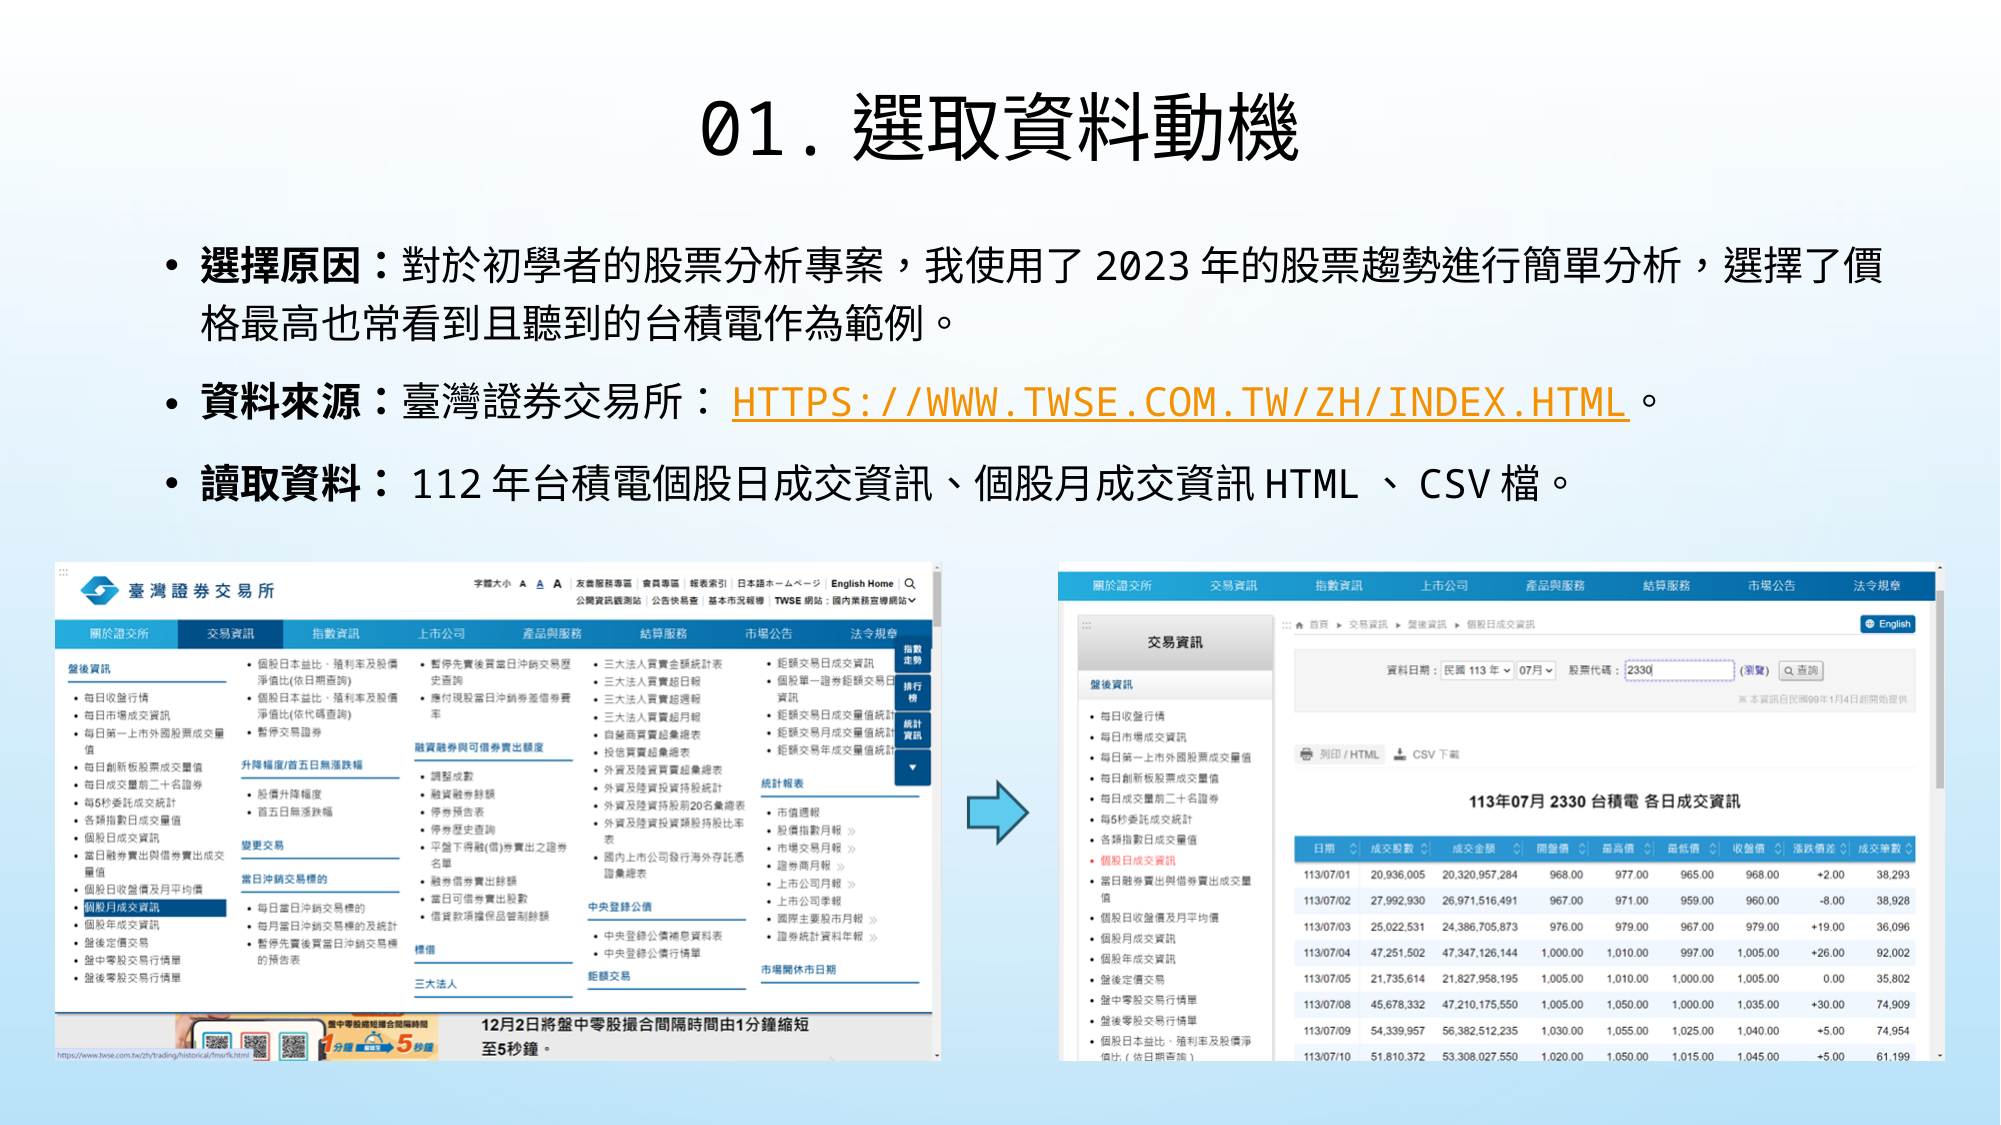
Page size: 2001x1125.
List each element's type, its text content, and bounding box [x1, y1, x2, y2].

picture [55, 562, 1945, 1061]
title 01.選取資料動機 [149, 0, 1851, 223]
list 選擇原因：對於初學者的股票分析專案，我使用了2023年的股票趨勢進行簡單分析，選擇了價格最高也常看到且聽到的台積電作為範例。 資料來源：臺灣證券交易所：https://www.twse.com.tw/zh/index.html。 讀取資料：112年台積電個股日成交資訊、個股月成交資訊html、CSV檔。 [149, 223, 1900, 517]
